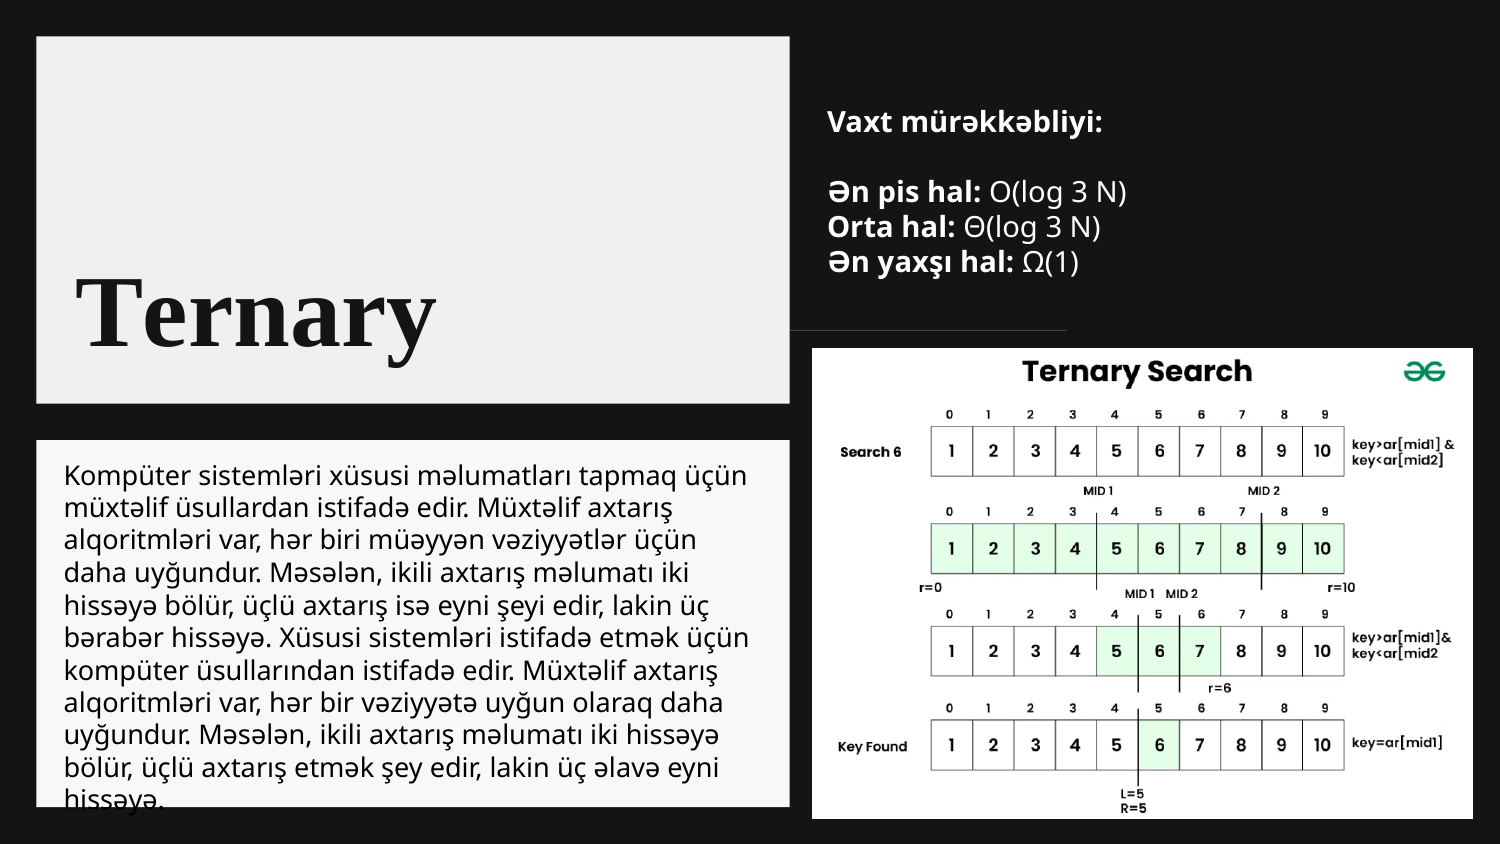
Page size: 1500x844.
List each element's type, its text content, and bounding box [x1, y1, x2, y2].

text_box Kompüter sistemləri xüsusi məlumatları tapmaq üçün müxtəlif üsullardan istifadə edir. Müxtəlif axtarış alqoritmləri var, hər biri müəyyən vəziyyətlər üçün daha uyğundur. Məsələn, ikili axtarış məlumatı iki hissəyə bölür, üçlü axtarış isə eyni şeyi edir, lakin üç bərabər hissəyə. Xüsusi sistemləri istifadə etmək üçün kompüter üsullarından istifadə edir. Müxtəlif axtarış alqoritmləri var, hər bir vəziyyətə uyğun olaraq daha uyğundur. Məsələn, ikili axtarış məlumatı iki hissəyə bölür, üçlü axtarış etmək şey edir, lakin üç əlavə eyni hissəyə. [48, 450, 779, 823]
title Ternary [74, 254, 475, 366]
text_box Vaxt mürəkkəbliyi: Ən pis hal: O(log 3 N) Orta hal: Θ(log 3 N) Ən yaxşı hal: Ω(1) [812, 95, 1500, 286]
text_box [789, 10, 1485, 331]
picture [812, 348, 1474, 819]
text_box [789, 330, 1473, 819]
